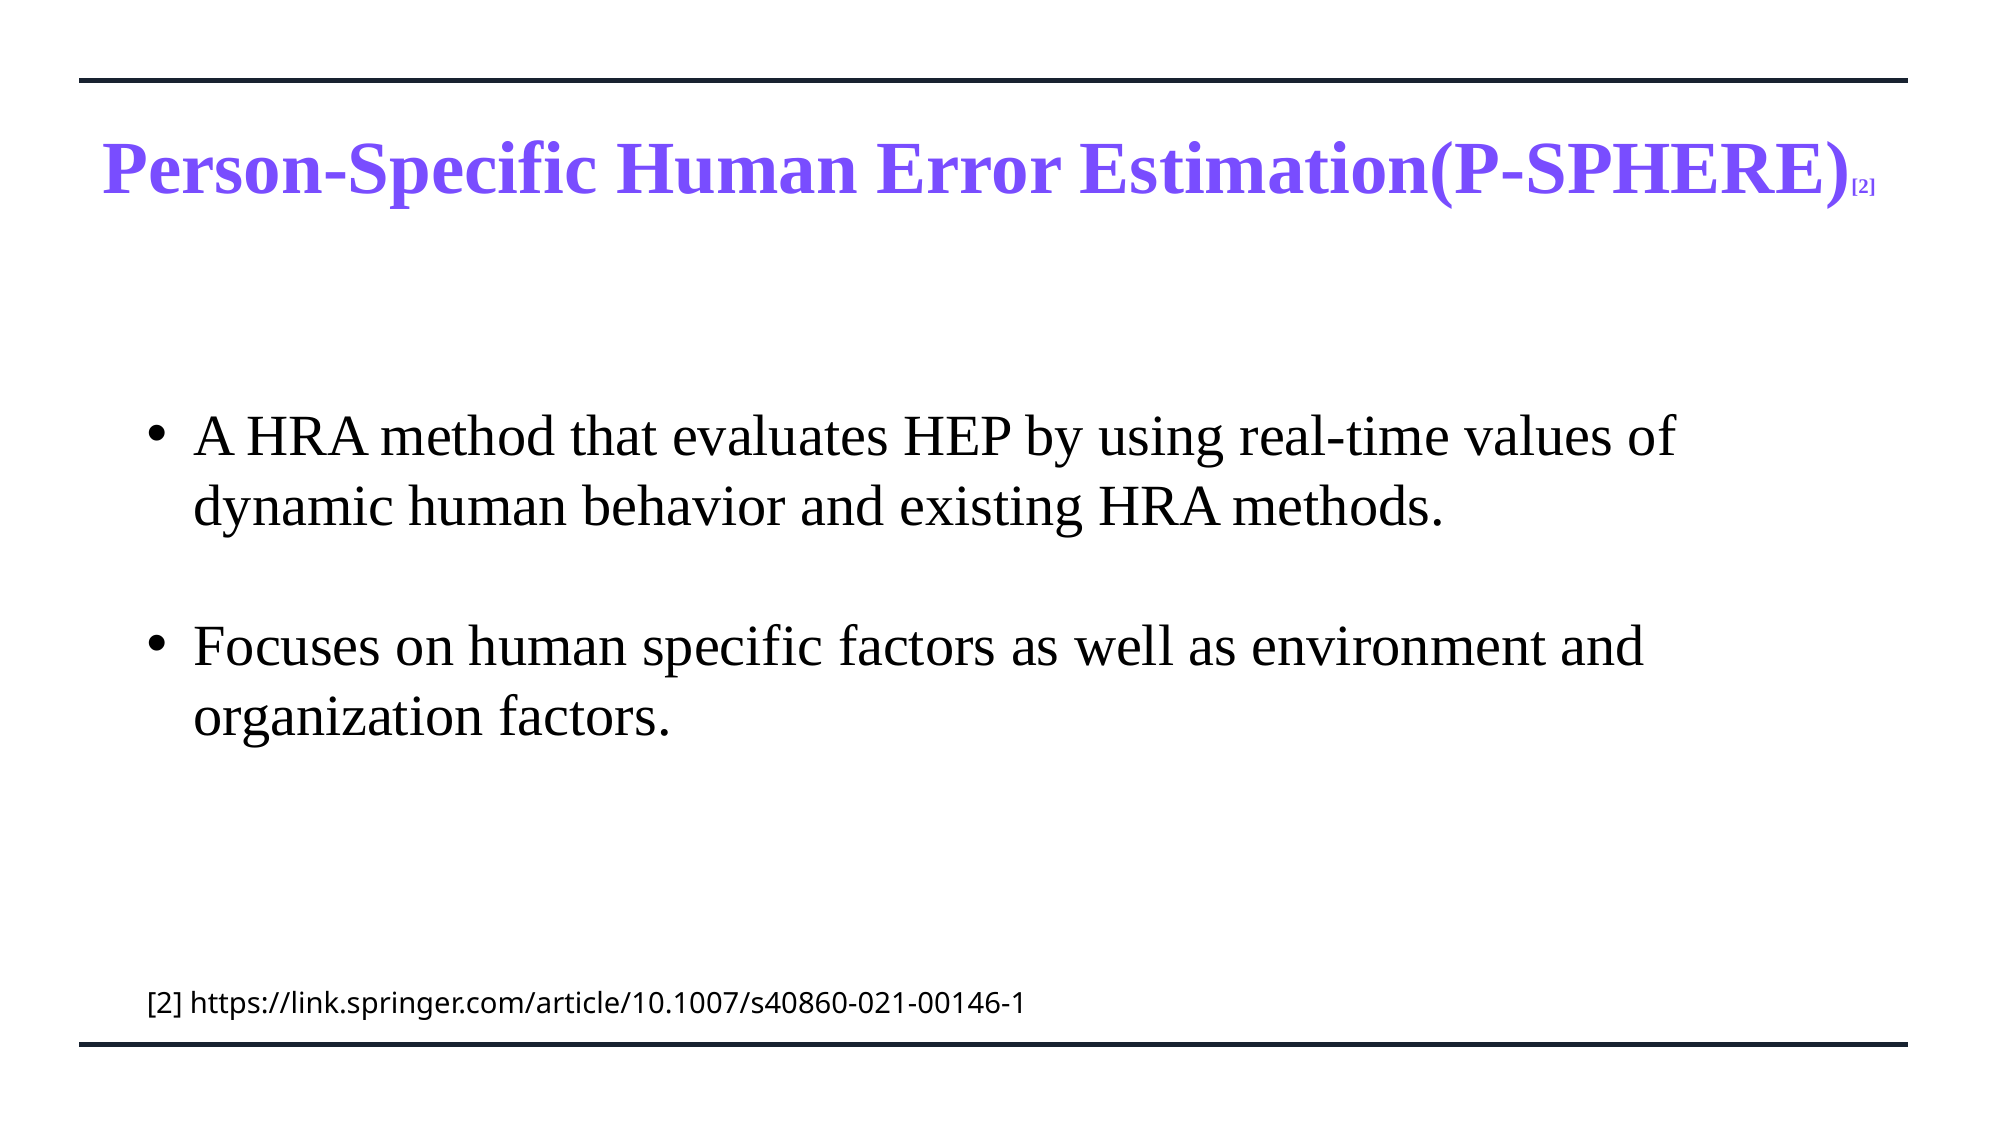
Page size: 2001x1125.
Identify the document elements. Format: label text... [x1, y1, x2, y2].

text_box A HRA method that evaluates HEP by using real-time values of dynamic human behavior and existing HRA methods. Focuses on human specific factors as well as environment and organization factors. [131, 389, 1869, 845]
text_box Person-Specific Human Error Estimation(P-SPHERE)[2] [78, 110, 1900, 216]
text_box [2] https://link.springer.com/article/10.1007/s40860-021-00146-1 [131, 977, 1560, 1028]
